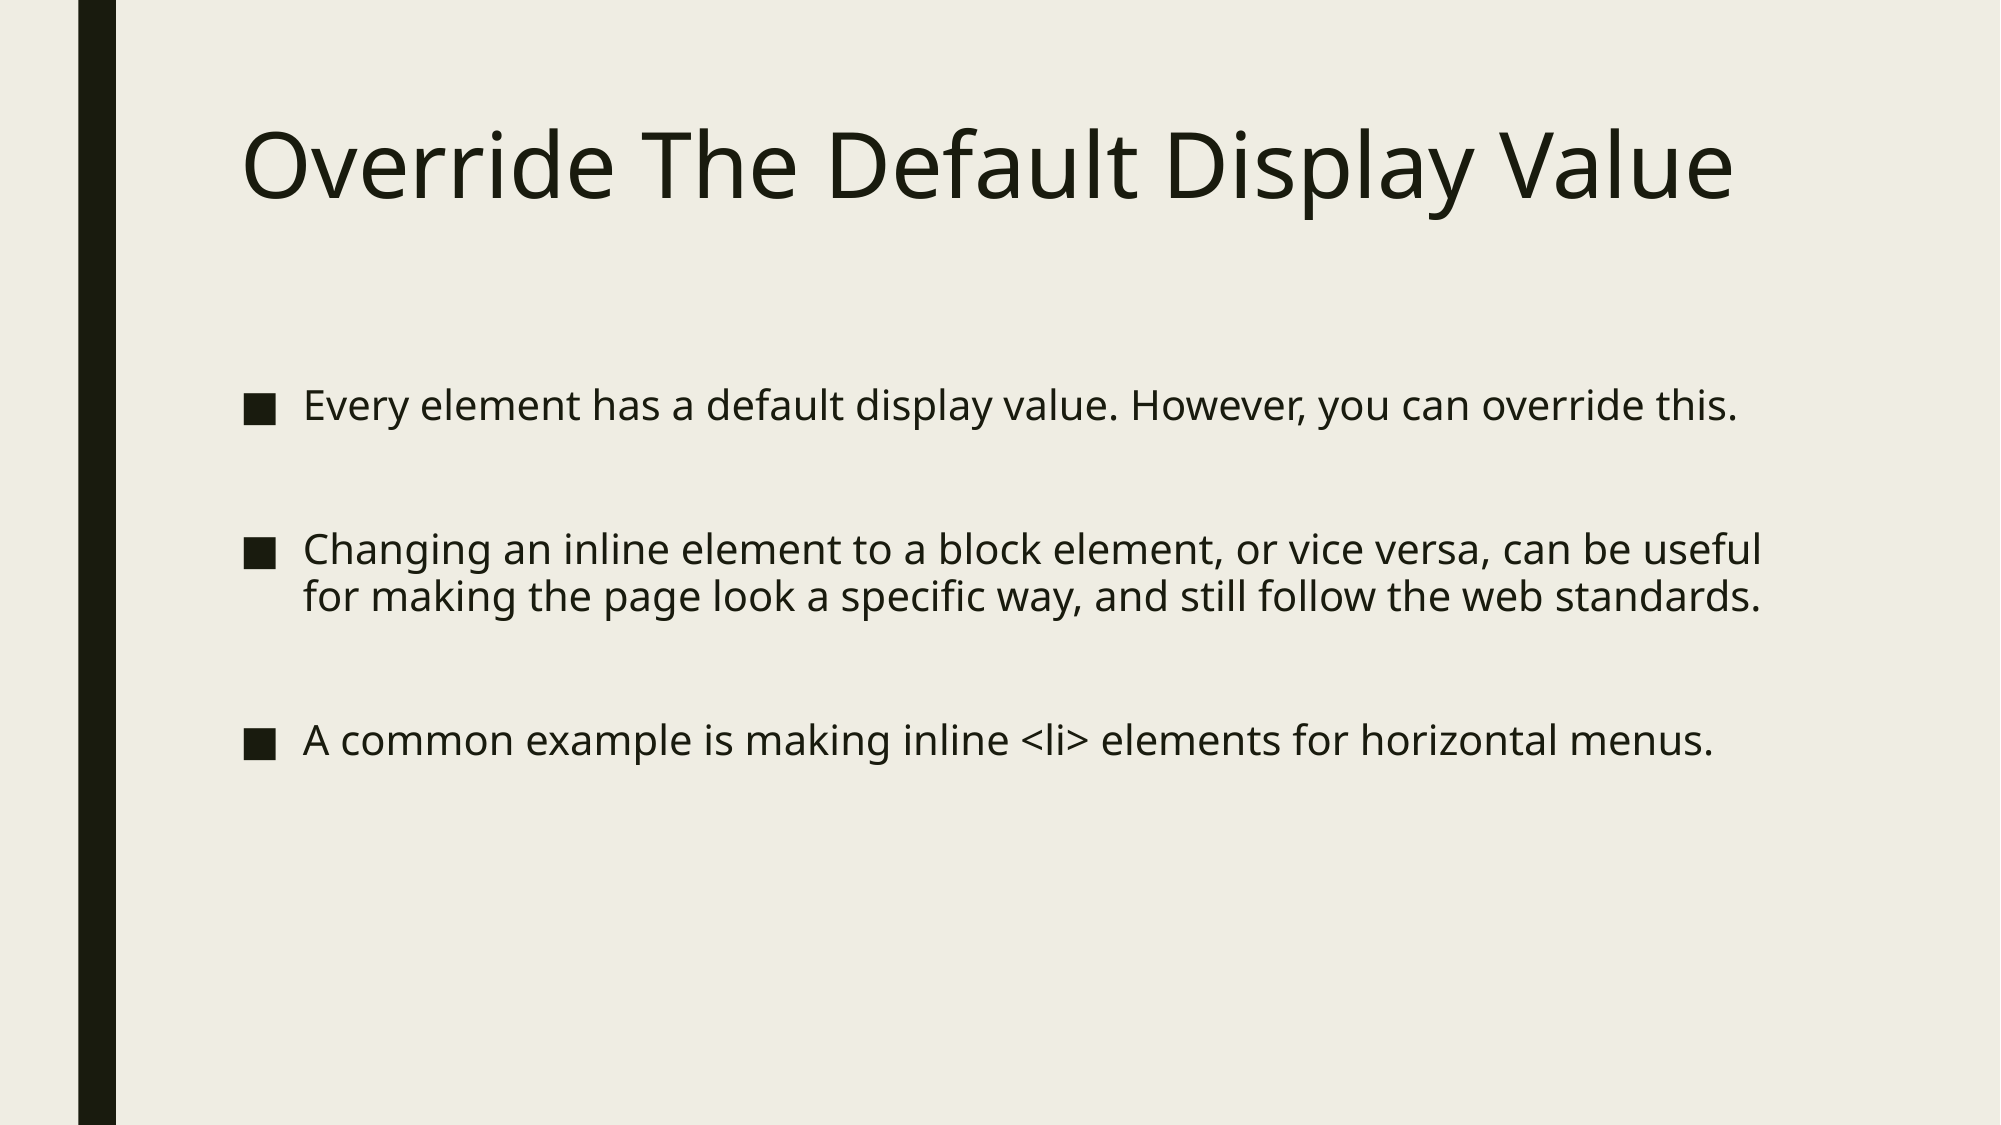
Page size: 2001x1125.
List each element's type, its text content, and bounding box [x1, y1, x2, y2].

list Every element has a default display value. However, you can override this. Changing an inline element to a block element, or vice versa, can be useful for making the page look a specific way, and still follow the web standards. A common example is making inline <li> elements for horizontal menus. [225, 375, 1800, 963]
title Override The Default Display Value [225, 112, 1800, 357]
